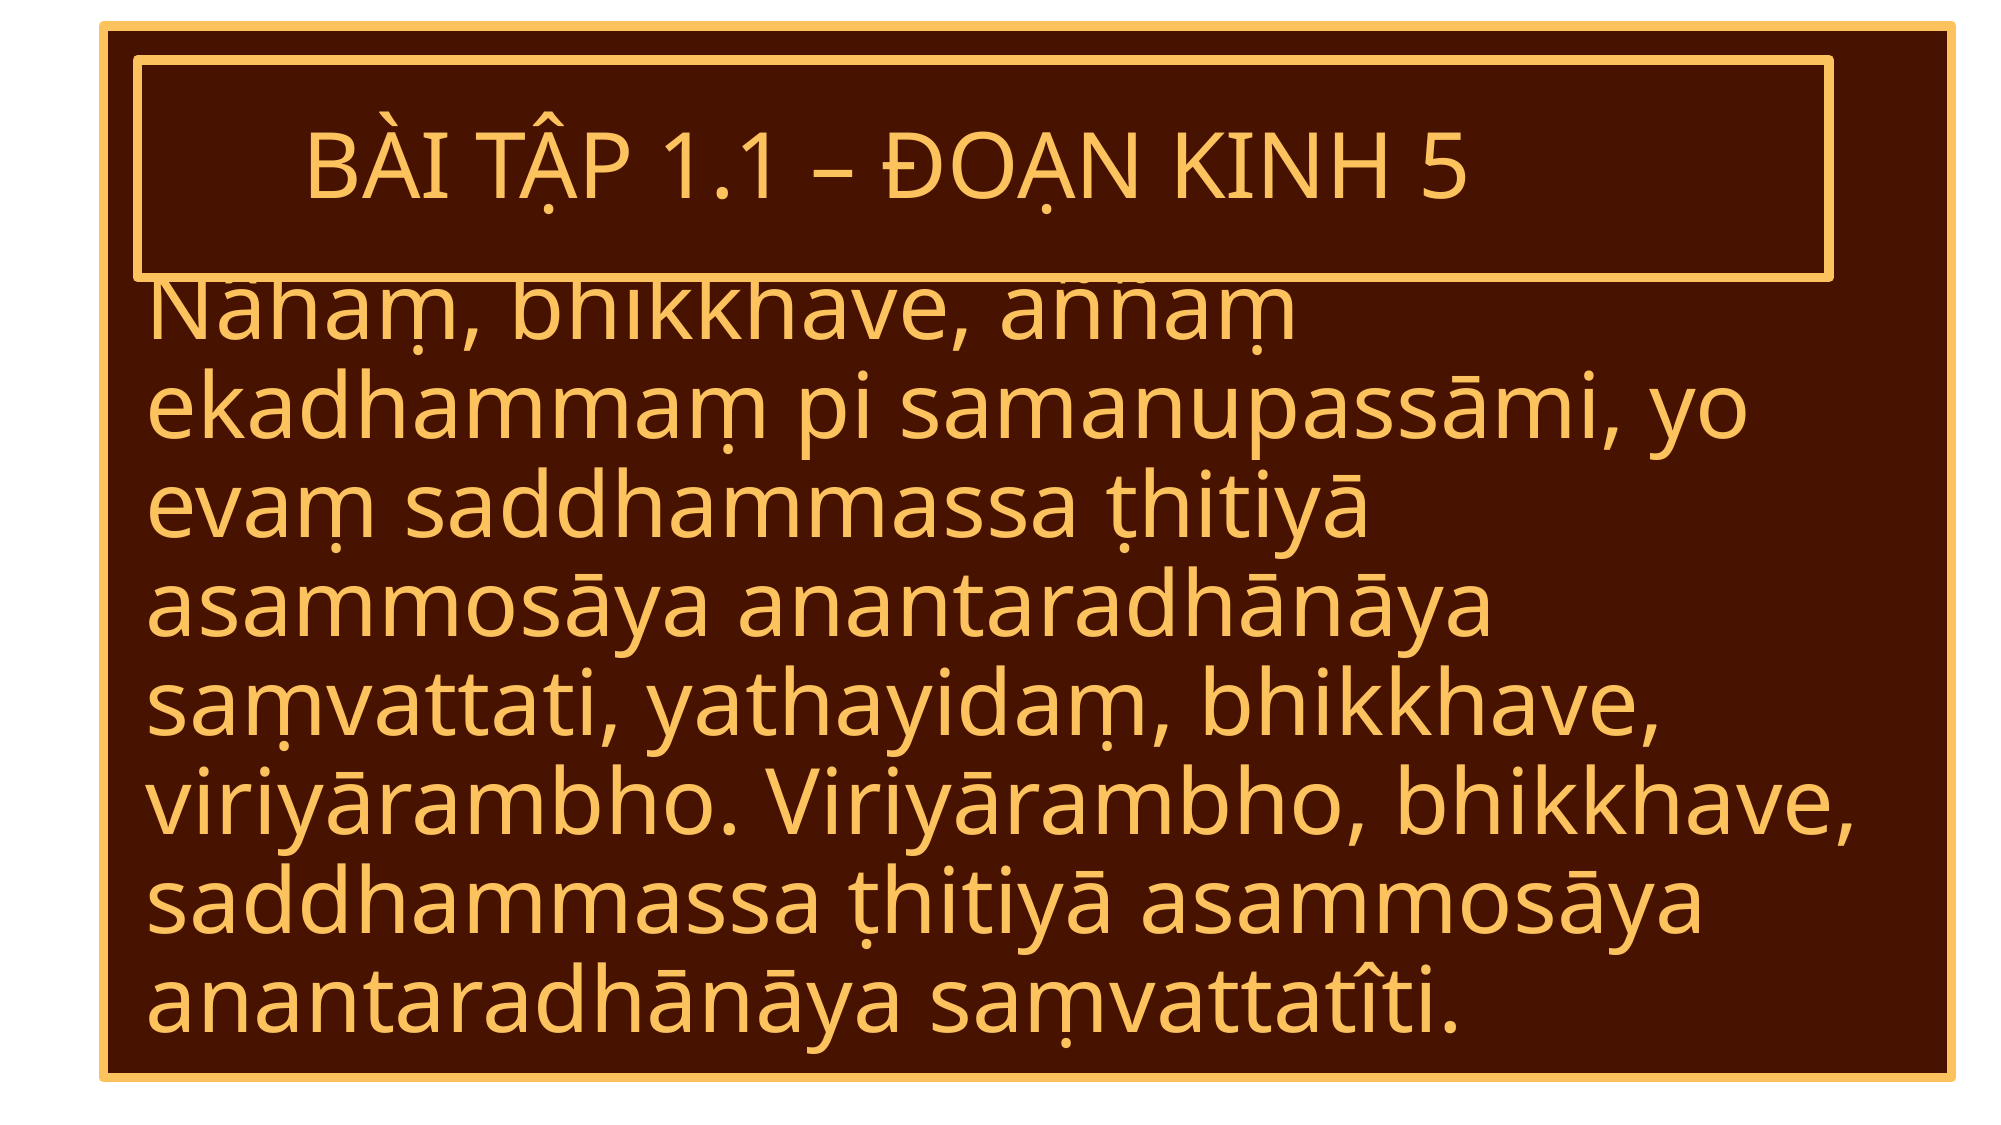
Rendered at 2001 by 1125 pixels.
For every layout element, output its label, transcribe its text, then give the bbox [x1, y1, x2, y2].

text_box BÀI TẬP 1.1 – ĐOẠN KINH 5 [137, 59, 1830, 278]
text_box Nâhaṃ, bhikkhave, aññaṃ ekadhammaṃ pi samanupassāmi, yo evaṃ saddhammassa ṭhitiyā asammosāya anantaradhānāya saṃvattati, yathayidaṃ, bhikkhave, viriyārambho. Viriyārambho, bhikkhave, saddhammassa ṭhitiyā asammosāya anantaradhānāya saṃvattatîti. [103, 26, 1952, 1078]
